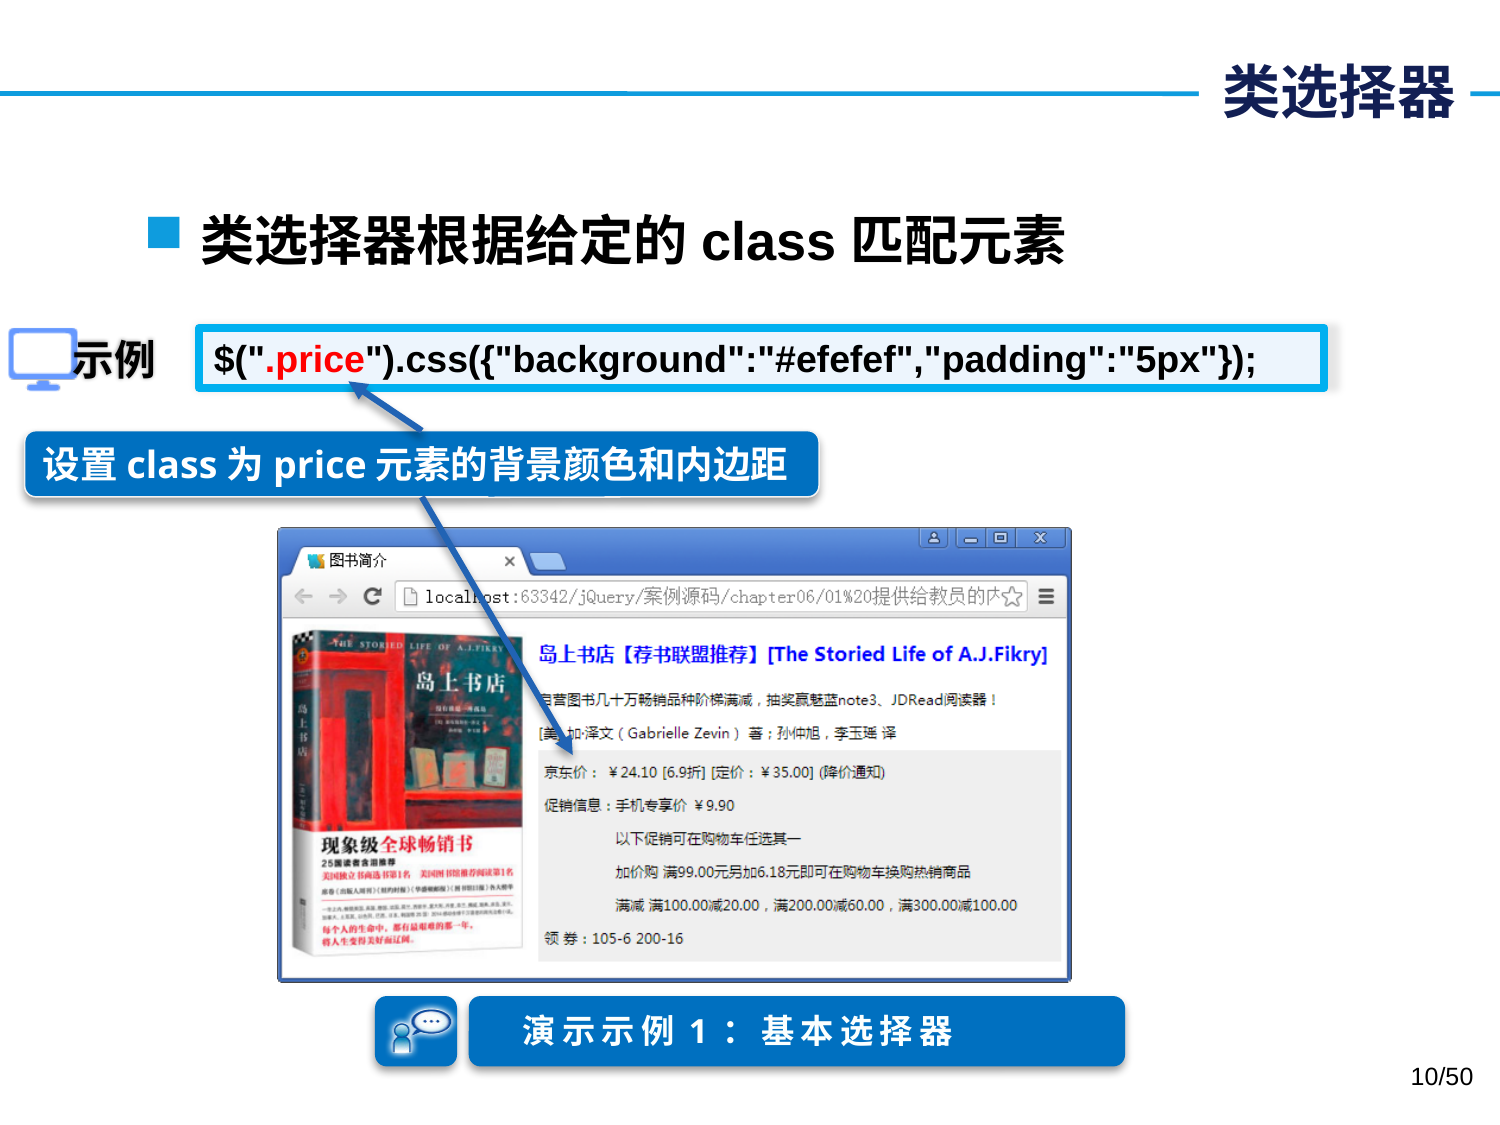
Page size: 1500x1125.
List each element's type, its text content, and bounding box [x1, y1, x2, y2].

text_box 设置class为price元素的背景颜色和内边距 [24, 430, 820, 498]
picture [277, 526, 1073, 984]
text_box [374, 995, 1126, 1067]
title 类选择器 [1198, 46, 1471, 133]
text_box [421, 497, 573, 756]
text_box $(".price").css({"background":"#efefef","padding":"5px"}); [199, 328, 1325, 388]
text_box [348, 381, 423, 431]
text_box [7, 324, 173, 393]
slide_number 10/50 [1138, 1053, 1489, 1114]
list 类选择器根据给定的class匹配元素 [128, 199, 1383, 303]
